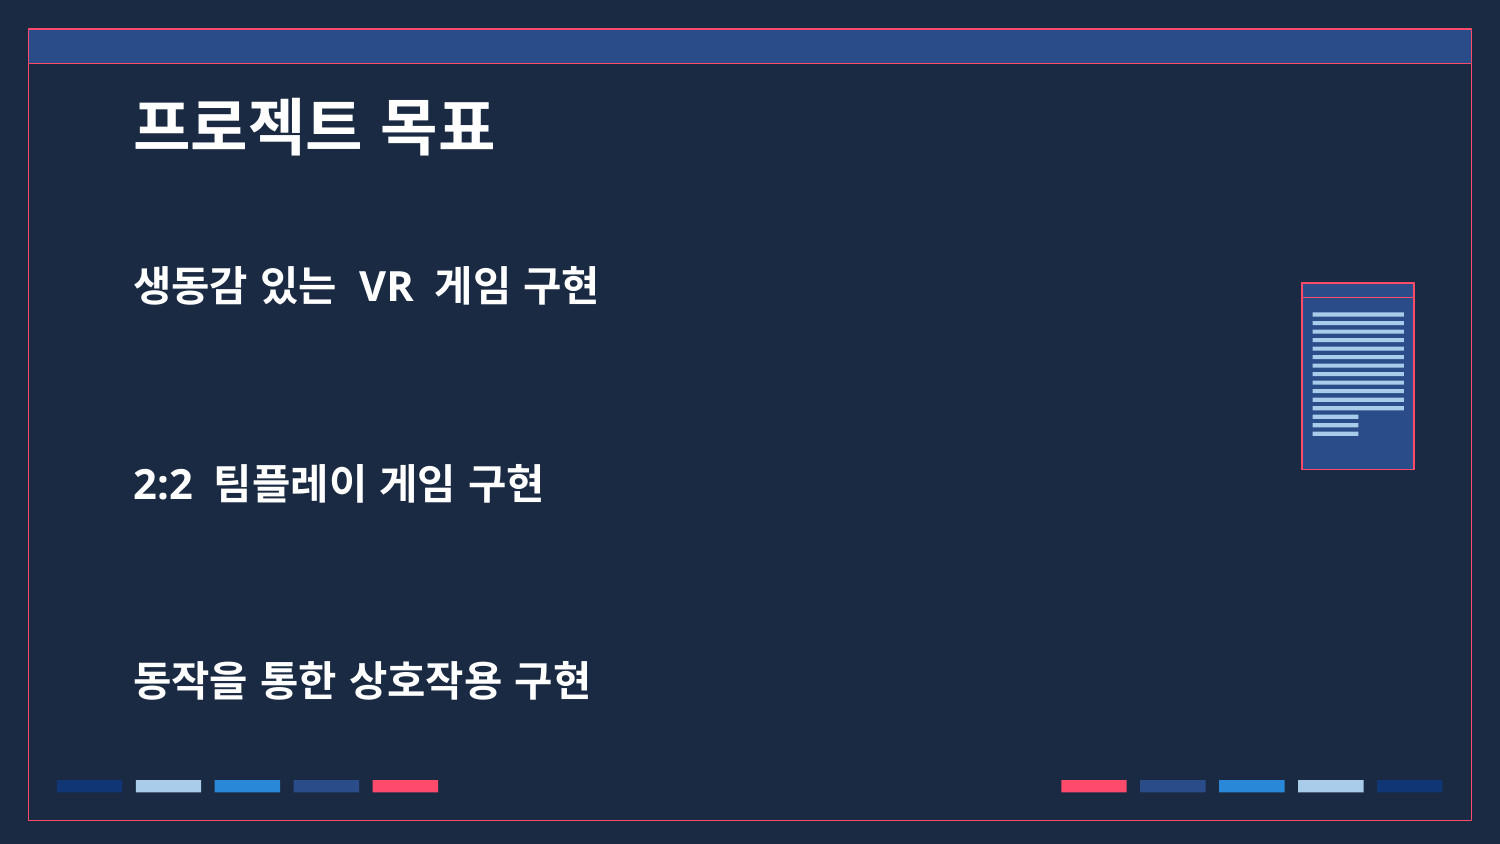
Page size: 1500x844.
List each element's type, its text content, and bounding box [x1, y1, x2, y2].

subtitle 생동감 있는 VR 게임 구현 [118, 247, 1199, 326]
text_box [1301, 282, 1415, 470]
subtitle 동작을 통한 상호작용 구현 [118, 642, 1199, 721]
title 프로젝트 목표 [118, 72, 1382, 167]
subtitle 2:2 팀플레이 게임 구현 [118, 445, 1199, 523]
